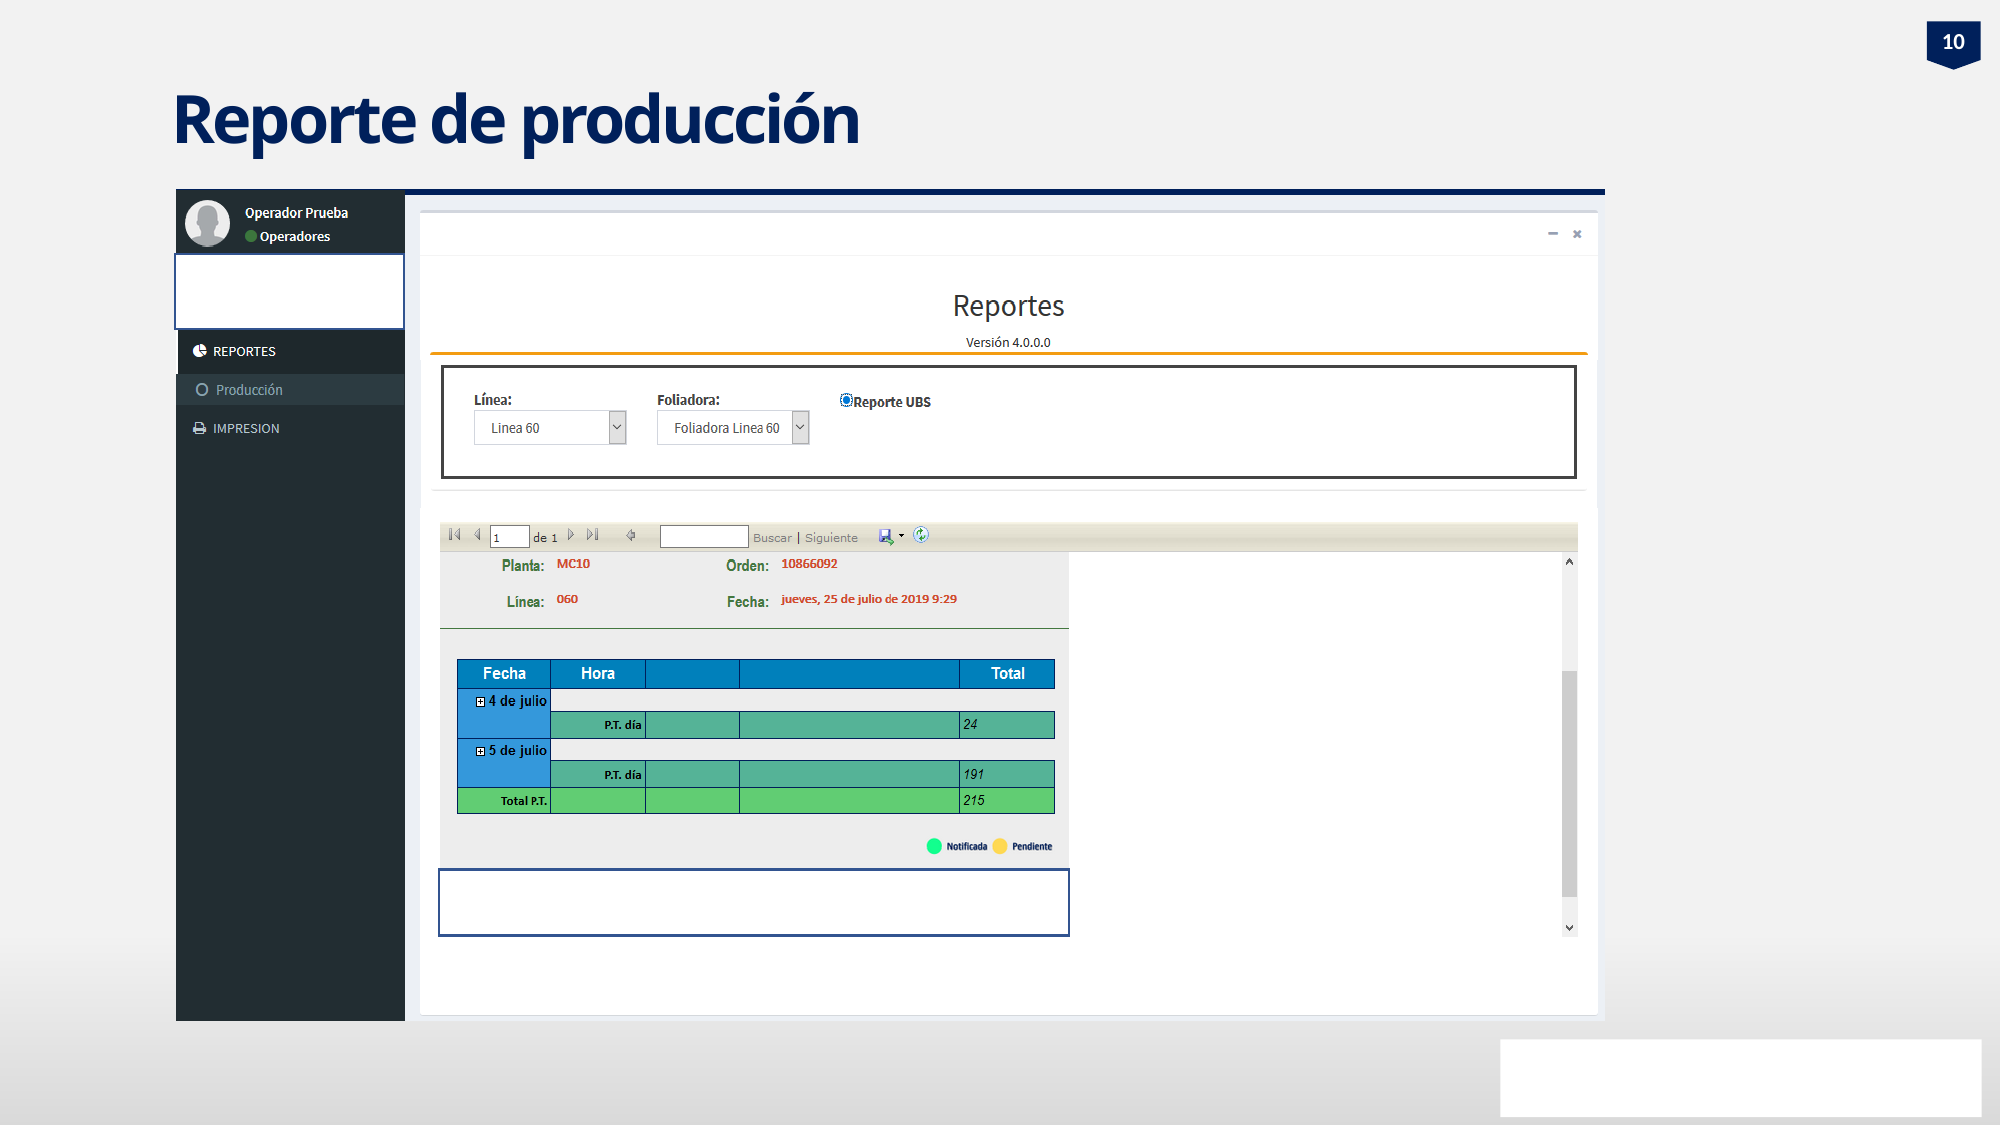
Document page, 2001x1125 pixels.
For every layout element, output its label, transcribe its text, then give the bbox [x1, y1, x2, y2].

text_box [1499, 1038, 1983, 1118]
text_box 10 [1925, 20, 1982, 71]
text_box Reporte de producción [157, 69, 1134, 165]
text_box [176, 189, 1605, 1022]
